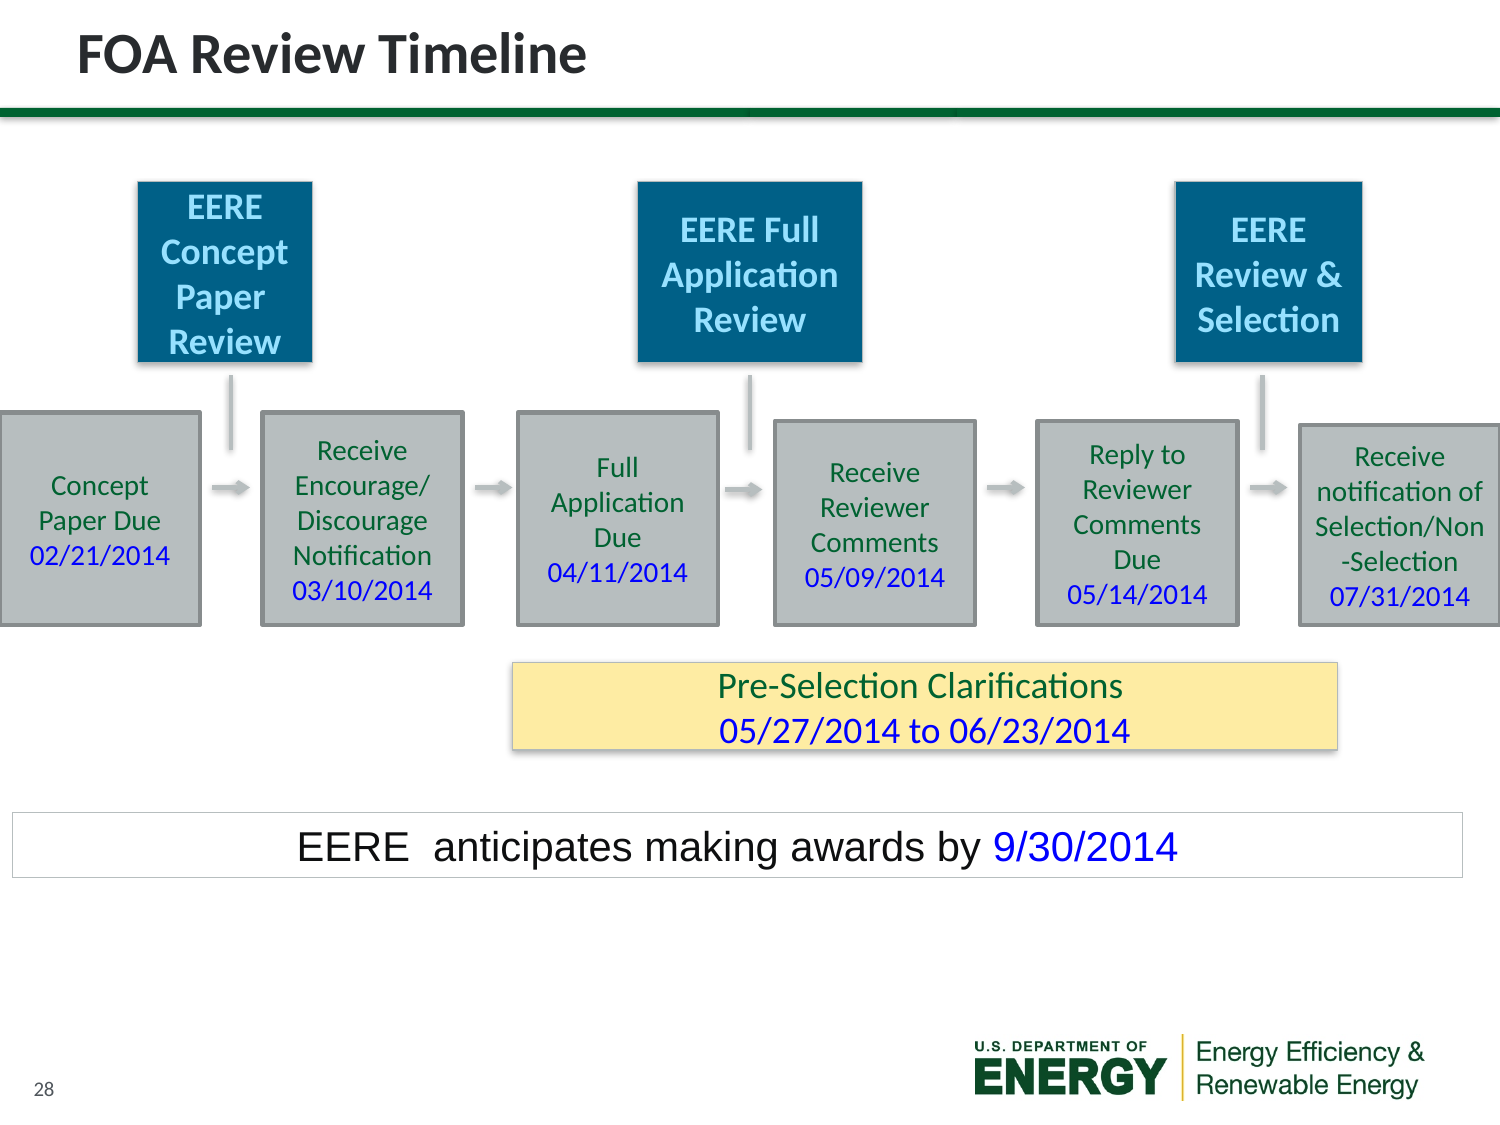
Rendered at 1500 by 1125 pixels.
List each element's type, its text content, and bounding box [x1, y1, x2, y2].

text_box Concept Paper Due 02/21/2014 [0, 410, 202, 627]
text_box Receive notification of Selection/Non-Selection 07/31/2014 [1298, 423, 1500, 627]
text_box Full Application Due 04/11/2014 [516, 410, 720, 627]
text_box Receive Encourage/ Discourage Notification 03/10/2014 [260, 410, 465, 627]
text_box Pre-Selection Clarifications 05/27/2014 to 06/23/2014 [512, 662, 1338, 751]
text_box EERE anticipates making awards by 9/30/2014 [12, 812, 1463, 878]
text_box Reply to Reviewer Comments Due 05/14/2014 [1035, 419, 1240, 627]
text_box EERE Full Application Review [637, 181, 863, 363]
title FOA Review Timeline [62, 0, 1338, 113]
picture [975, 1034, 1425, 1101]
text_box Receive Reviewer Comments 05/09/2014 [773, 419, 977, 627]
text_box EERE Review & Selection [1174, 181, 1363, 363]
text_box EERE Concept Paper Review [137, 181, 313, 363]
